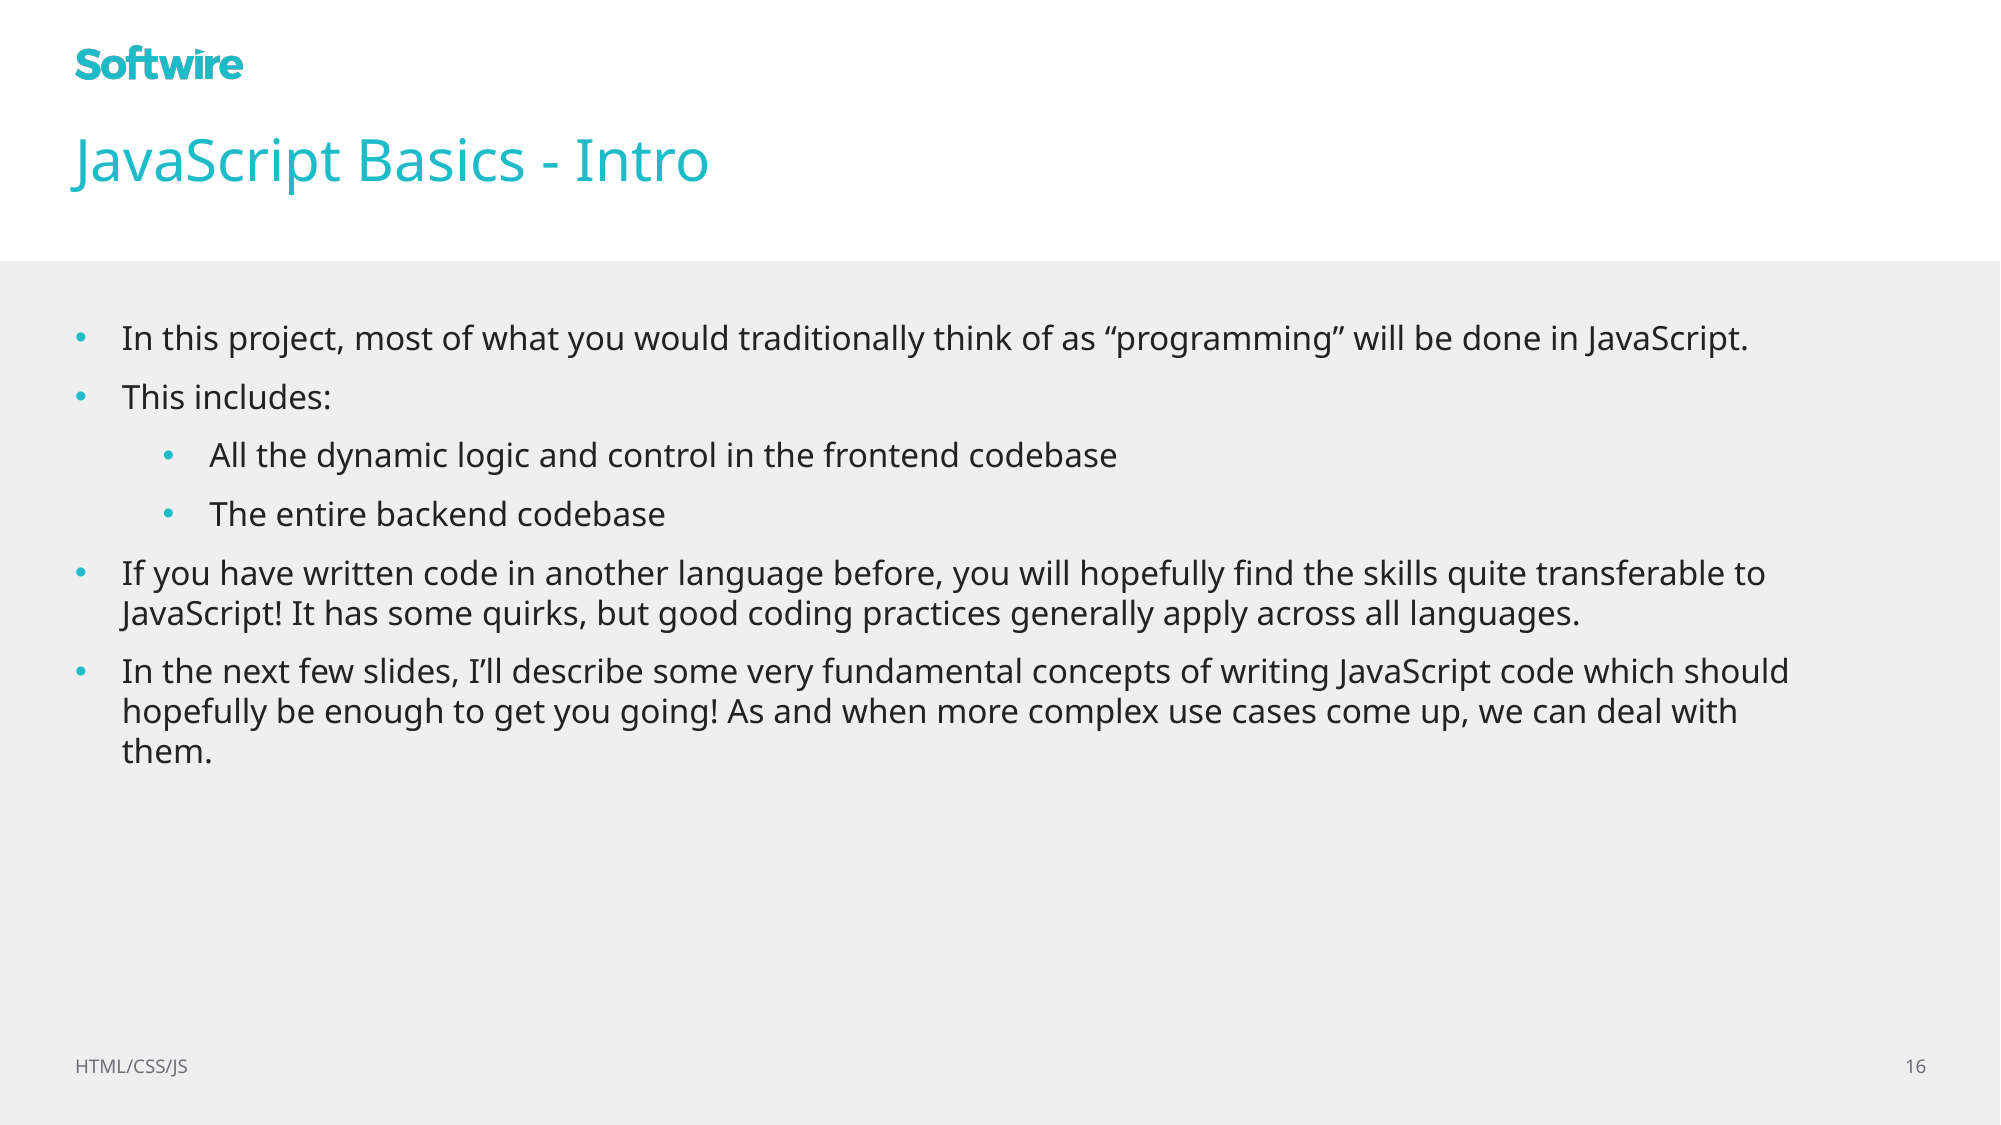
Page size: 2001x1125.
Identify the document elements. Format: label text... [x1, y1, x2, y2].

slide_number 16 [1806, 1048, 1927, 1086]
list In this project, most of what you would traditionally think of as “programming” will be done in JavaScript. This includes: All the dynamic logic and control in the frontend codebase The entire backend codebase If you have written code in another language before, you will hopefully find the skills quite transferable to JavaScript! It has some quirks, but good coding practices generally apply across all languages. In the next few slides, I’ll describe some very fundamental concepts of writing JavaScript code which should hopefully be enough to get you going! As and when more complex use cases come up, we can deal with them. [75, 318, 1807, 1030]
footer HTML/CSS/JS [75, 1048, 1442, 1086]
picture [75, 45, 243, 80]
title JavaScript Basics - Intro [75, 131, 1807, 318]
